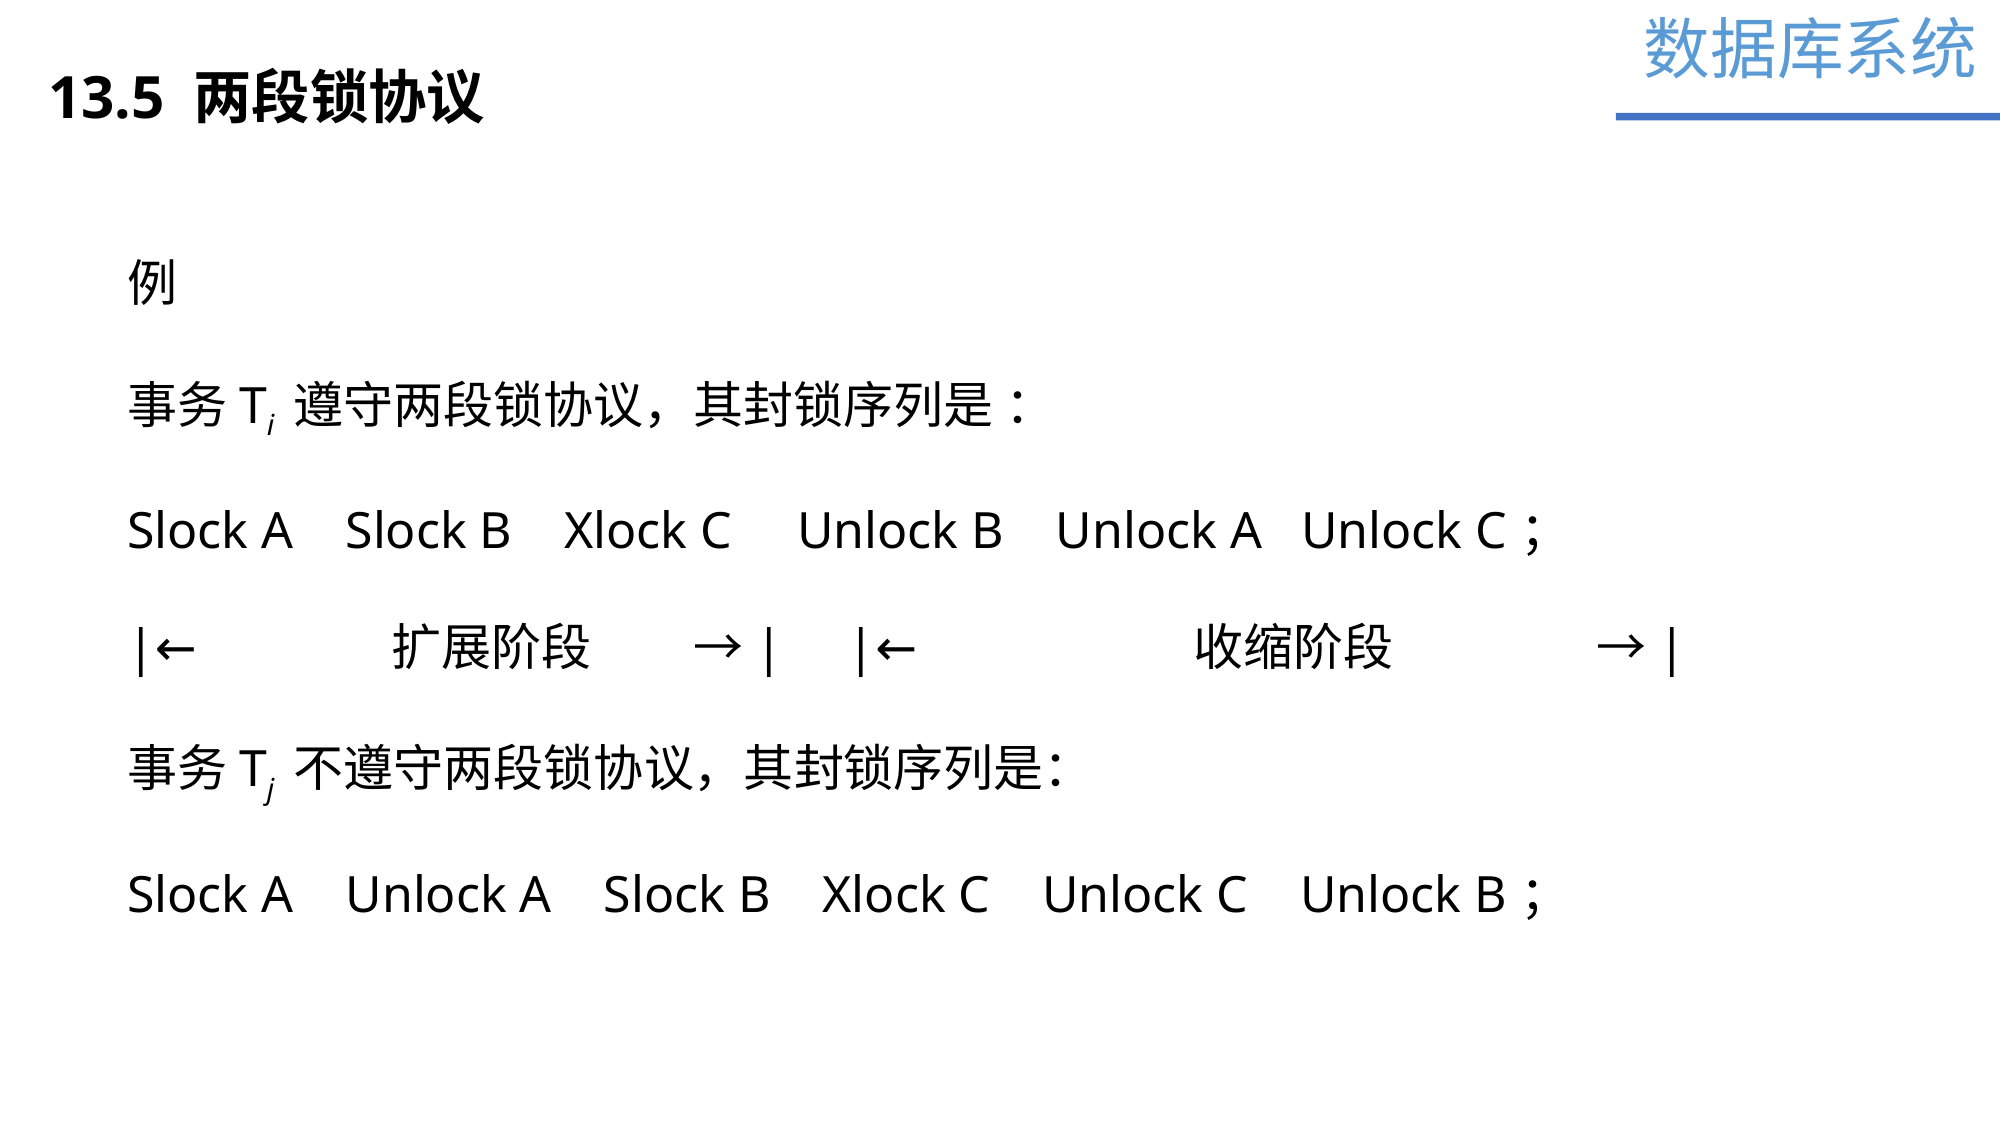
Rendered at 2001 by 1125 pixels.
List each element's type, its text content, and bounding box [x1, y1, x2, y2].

text_box [1615, 112, 2000, 121]
text_box 例 事务Ti 遵守两段锁协议，其封锁序列是 ： Slock A Slock B Xlock C Unlock B Unlock A Unlock C； |← 扩展阶段 →| |← 收缩阶段 →| 事务Tj 不遵守两段锁协议，其封锁序列是： Slock A Unlock A Slock B Xlock C Unlock C Unlock B； [112, 207, 1941, 883]
text_box 数据库系统 [1629, 0, 1993, 95]
text_box 13.5 两段锁协议 [33, 17, 722, 138]
